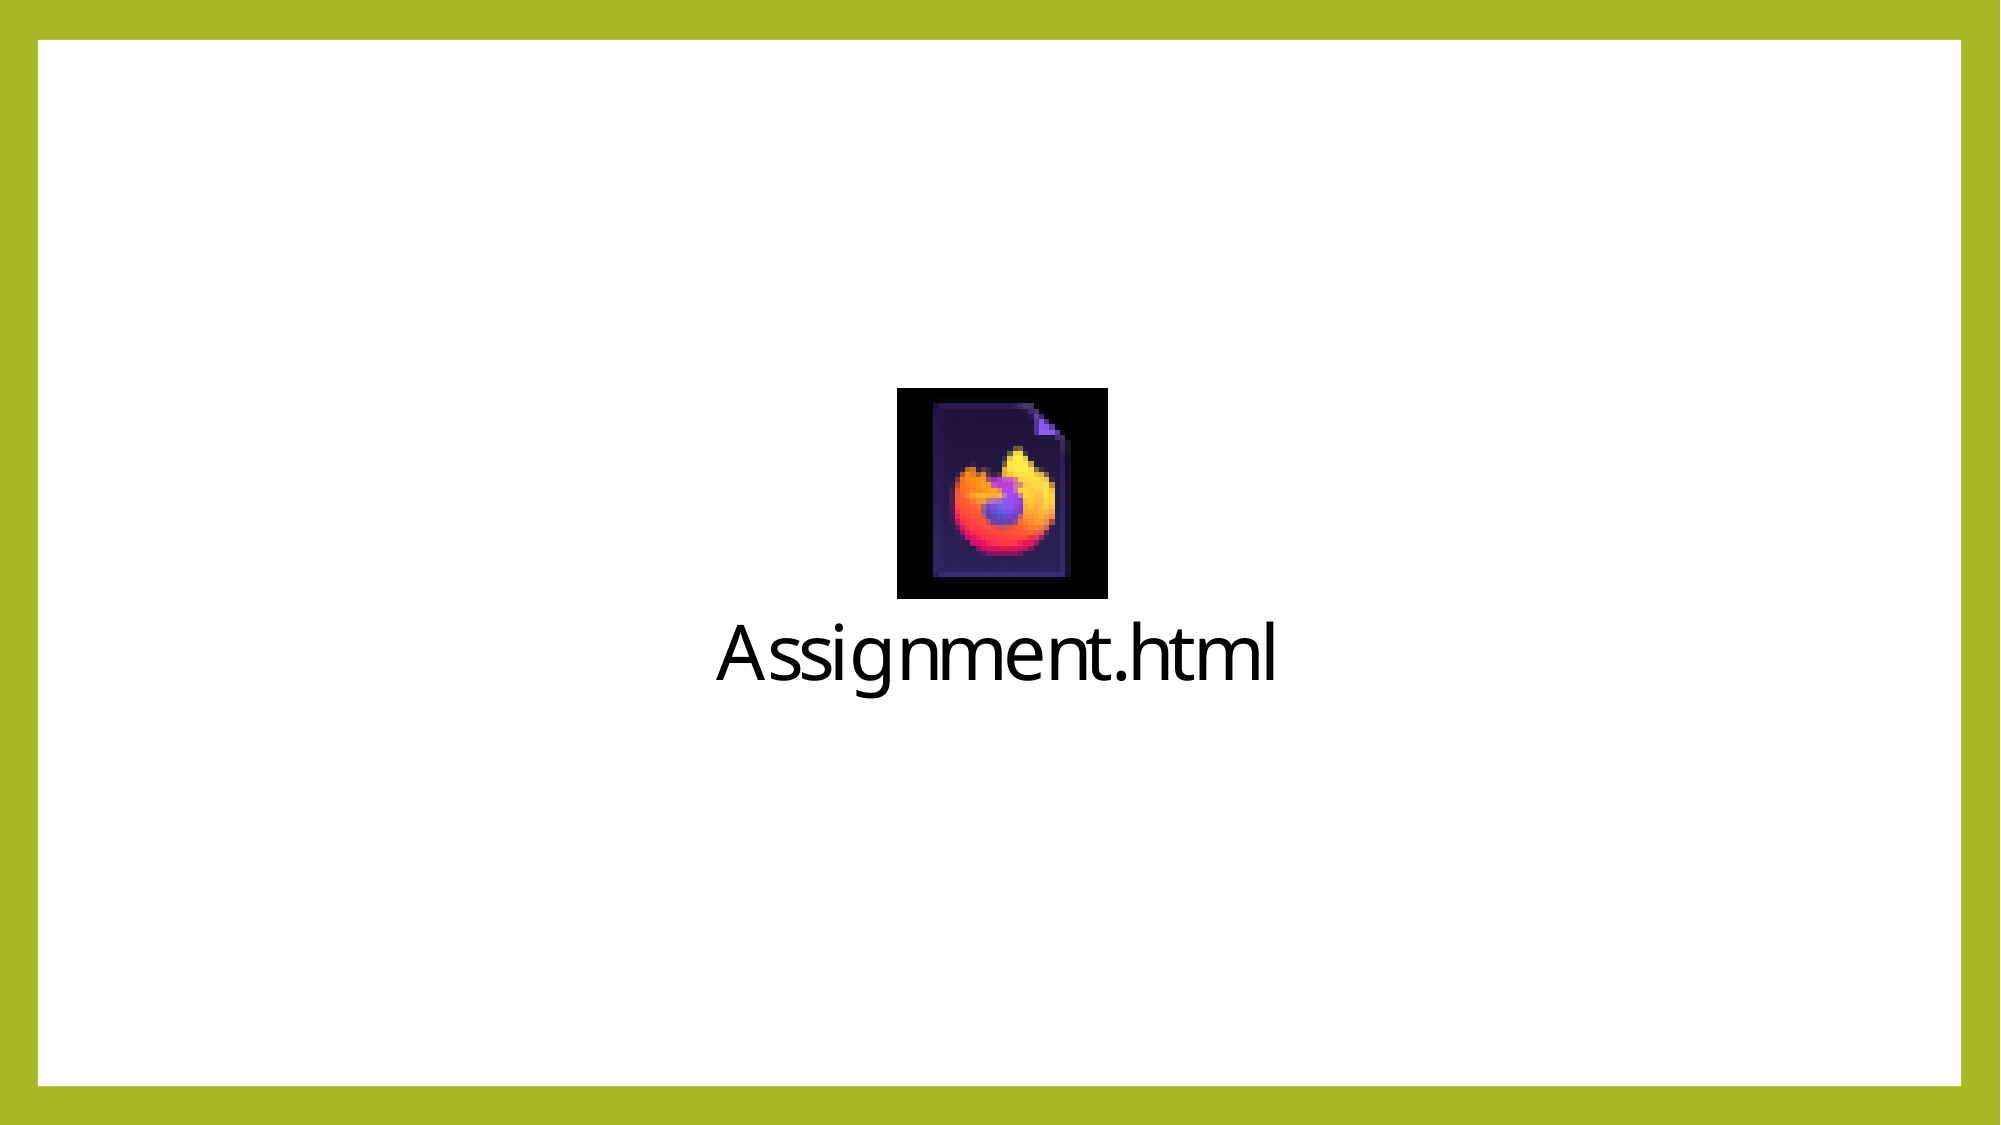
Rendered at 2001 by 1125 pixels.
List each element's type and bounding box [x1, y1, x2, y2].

text_box [645, 387, 1355, 737]
